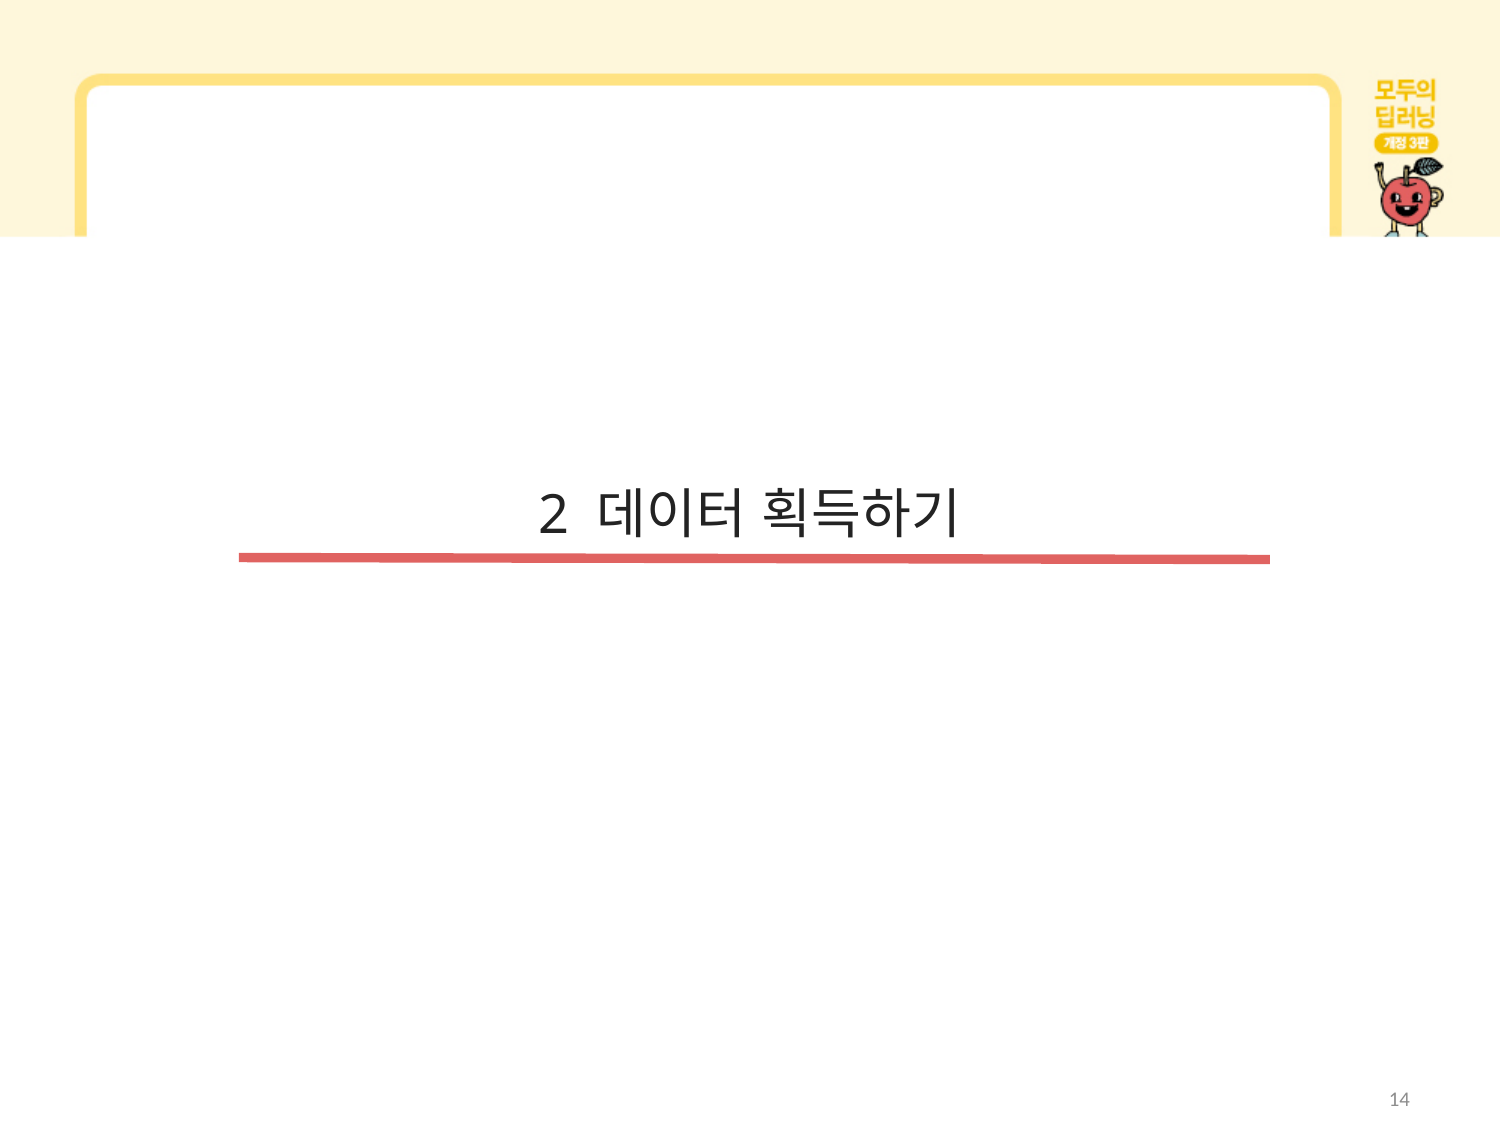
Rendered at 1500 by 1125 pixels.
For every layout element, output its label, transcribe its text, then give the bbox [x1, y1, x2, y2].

slide_number 14 [1074, 1074, 1425, 1123]
picture [0, 0, 1500, 1125]
text_box 2 데이터 획득하기 [87, 420, 1413, 552]
